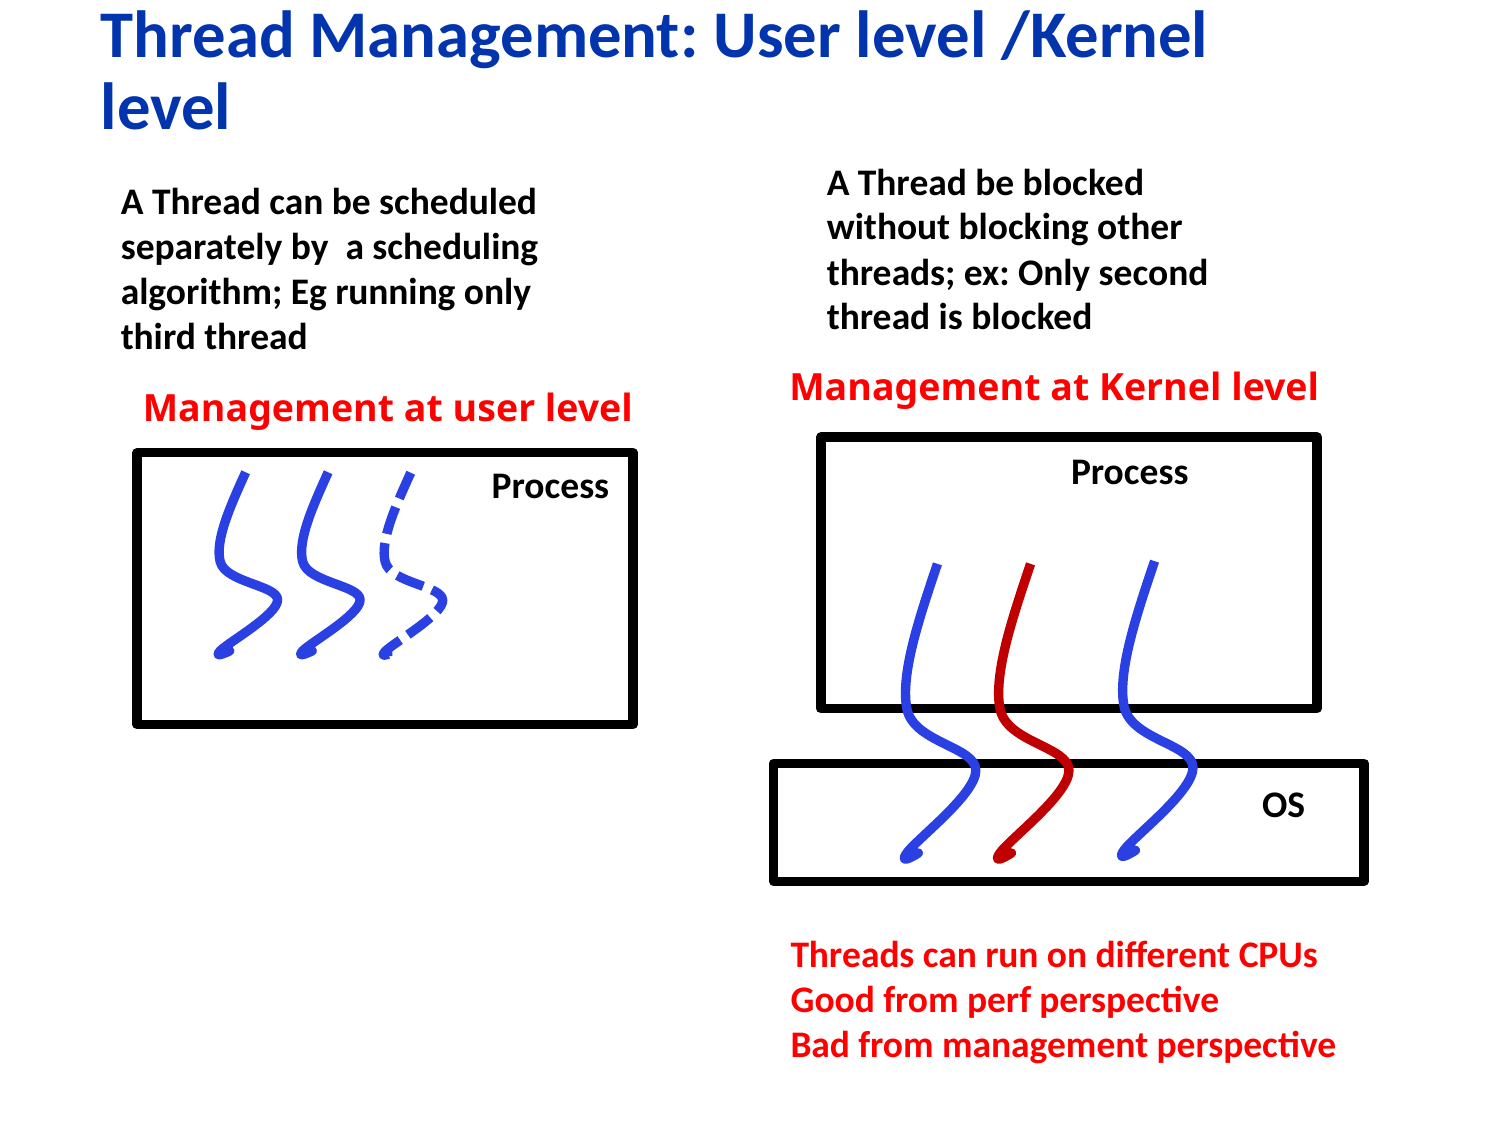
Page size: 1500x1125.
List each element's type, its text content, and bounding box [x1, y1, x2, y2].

text_box Threads can run on different CPUs Good from perf perspective Bad from management perspective [775, 922, 1353, 1073]
text_box [218, 472, 278, 655]
text_box [997, 563, 1069, 860]
text_box Process [1056, 439, 1204, 500]
text_box OS [1247, 772, 1321, 832]
text_box [137, 452, 634, 725]
text_box Management at user level [128, 376, 649, 437]
text_box A Thread can be scheduled separately by a scheduling algorithm; Eg running only third thread [106, 169, 555, 364]
text_box A Thread be blocked without blocking other threads; ex: Only second thread is blocked [812, 150, 1261, 345]
text_box Process [476, 453, 625, 514]
text_box [773, 763, 1365, 882]
text_box [820, 437, 1317, 709]
text_box [1121, 561, 1193, 857]
title Thread Management: User level /Kernel level [85, 28, 1261, 117]
text_box [904, 563, 976, 860]
text_box [383, 472, 443, 656]
text_box Management at Kernel level [774, 356, 1335, 416]
text_box [300, 472, 361, 655]
